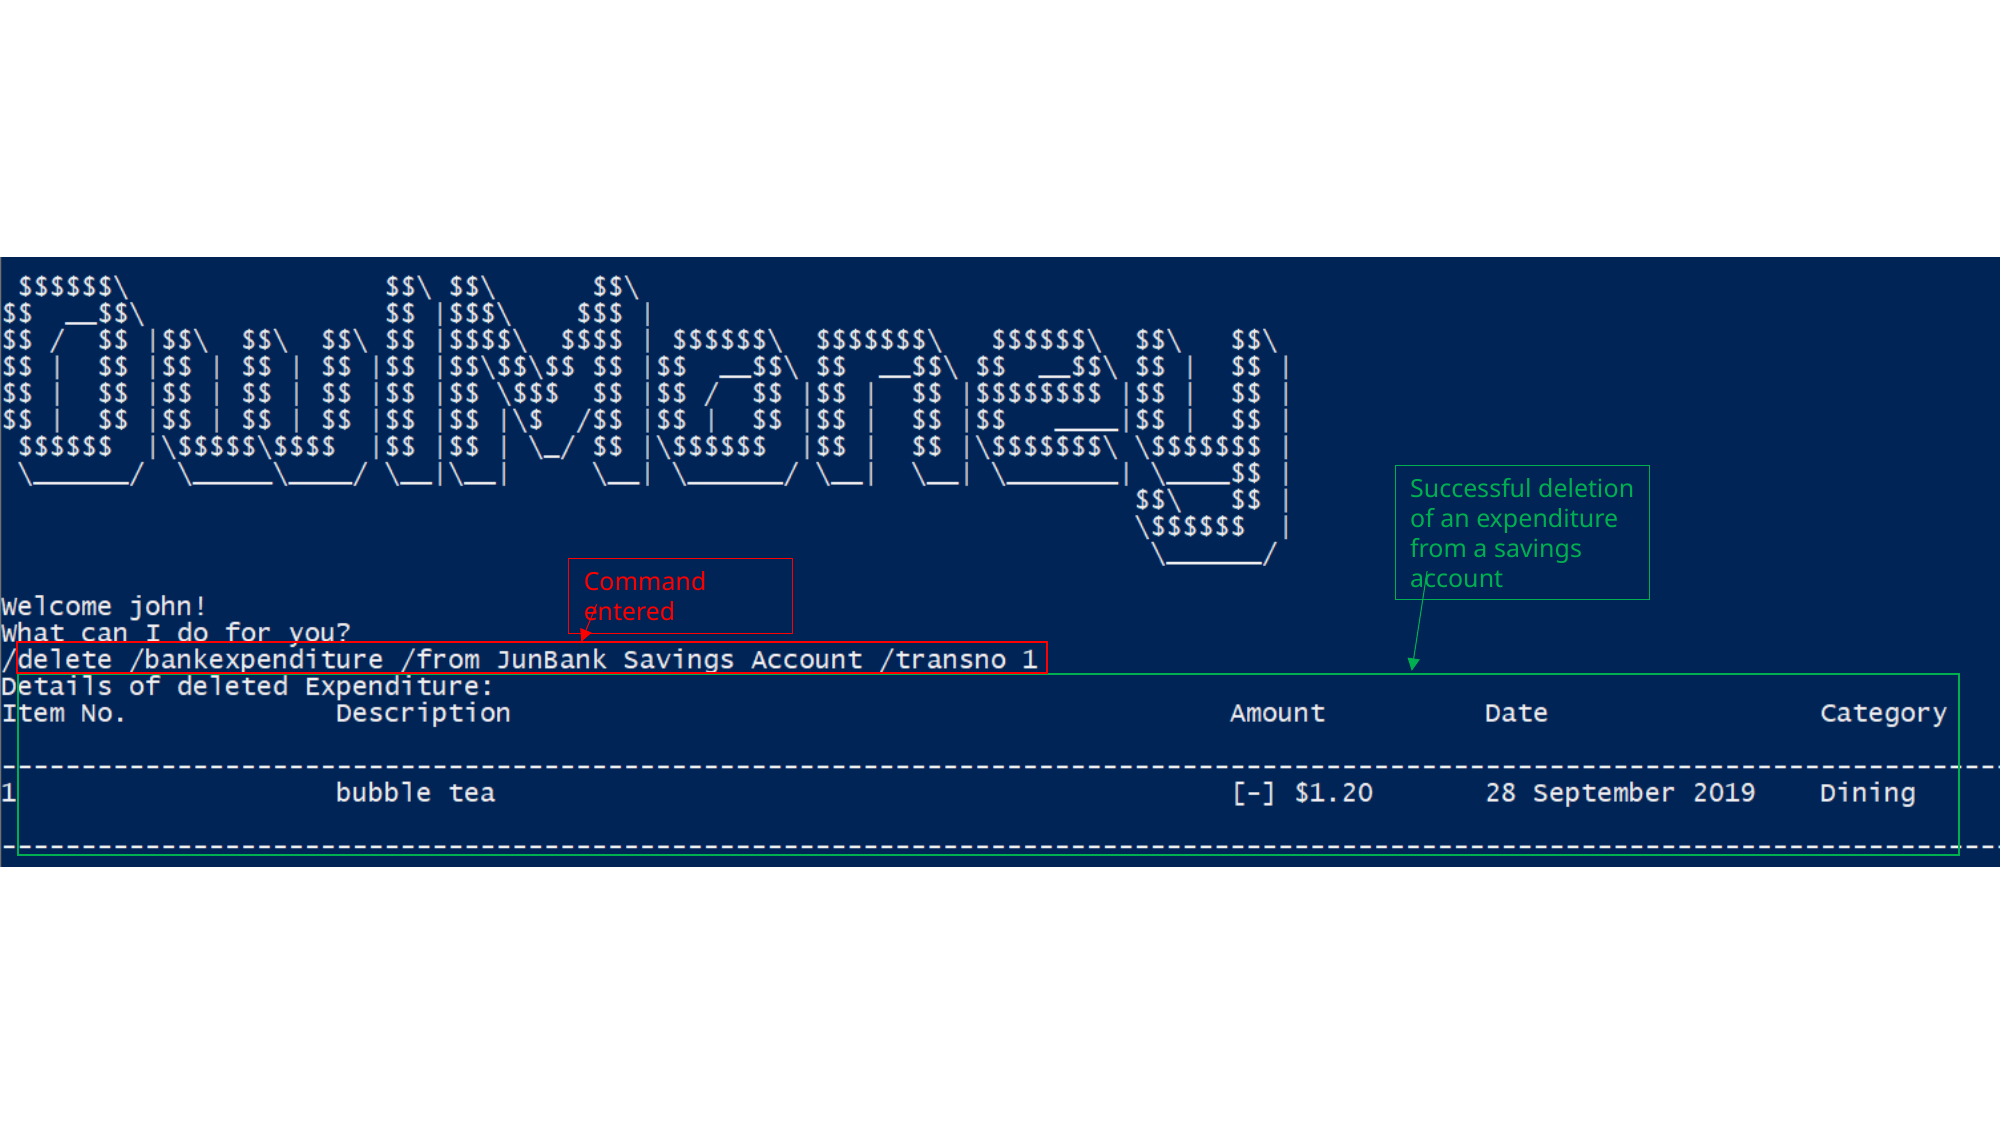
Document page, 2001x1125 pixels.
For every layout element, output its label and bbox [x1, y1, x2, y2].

text_box [1411, 571, 1428, 671]
text_box [581, 604, 597, 642]
picture [0, 257, 2000, 867]
